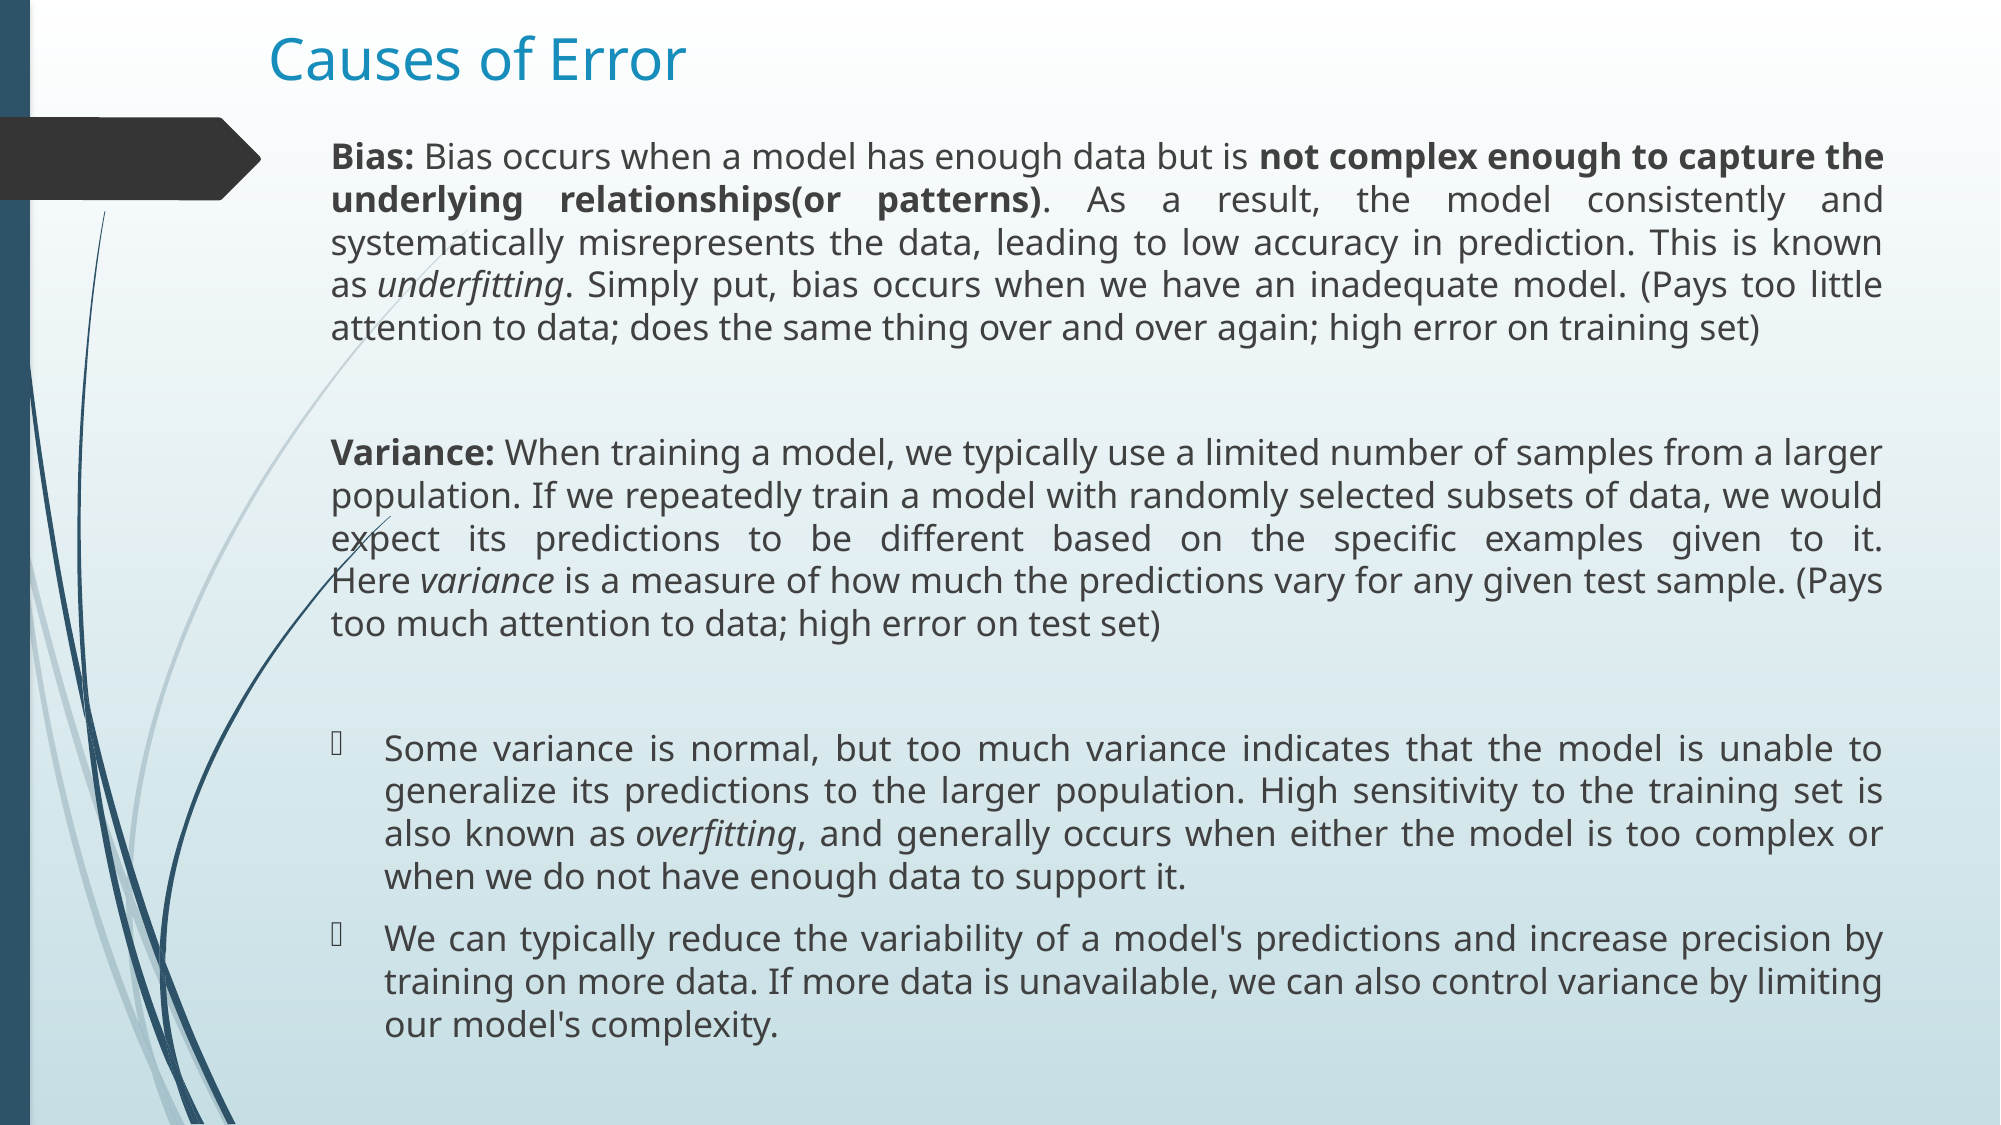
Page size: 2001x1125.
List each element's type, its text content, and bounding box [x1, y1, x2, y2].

title Causes of Error [253, 15, 1800, 116]
list Bias: Bias occurs when a model has enough data but is not complex enough to capture the underlying relationships(or patterns). As a result, the model consistently and systematically misrepresents the data, leading to low accuracy in prediction. This is known as underfitting. Simply put, bias occurs when we have an inadequate model. (Pays too little attention to data; does the same thing over and over again; high error on training set) Variance: When training a model, we typically use a limited number of samples from a larger population. If we repeatedly train a model with randomly selected subsets of data, we would expect its predictions to be different based on the specific examples given to it. Here variance is a measure of how much the predictions vary for any given test sample. (Pays too much attention to data; high error on test set) Some variance is normal, but too much variance indicates that the model is unable to generalize its predictions to the larger population. High sensitivity to the training set is also known as overfitting, and generally occurs when either the model is too complex or when we do not have enough data to support it. We can typically reduce the variability of a model's predictions and increase precision by training on more data. If more data is unavailable, we can also control variance by limiting our model's complexity. [315, 126, 1901, 1058]
